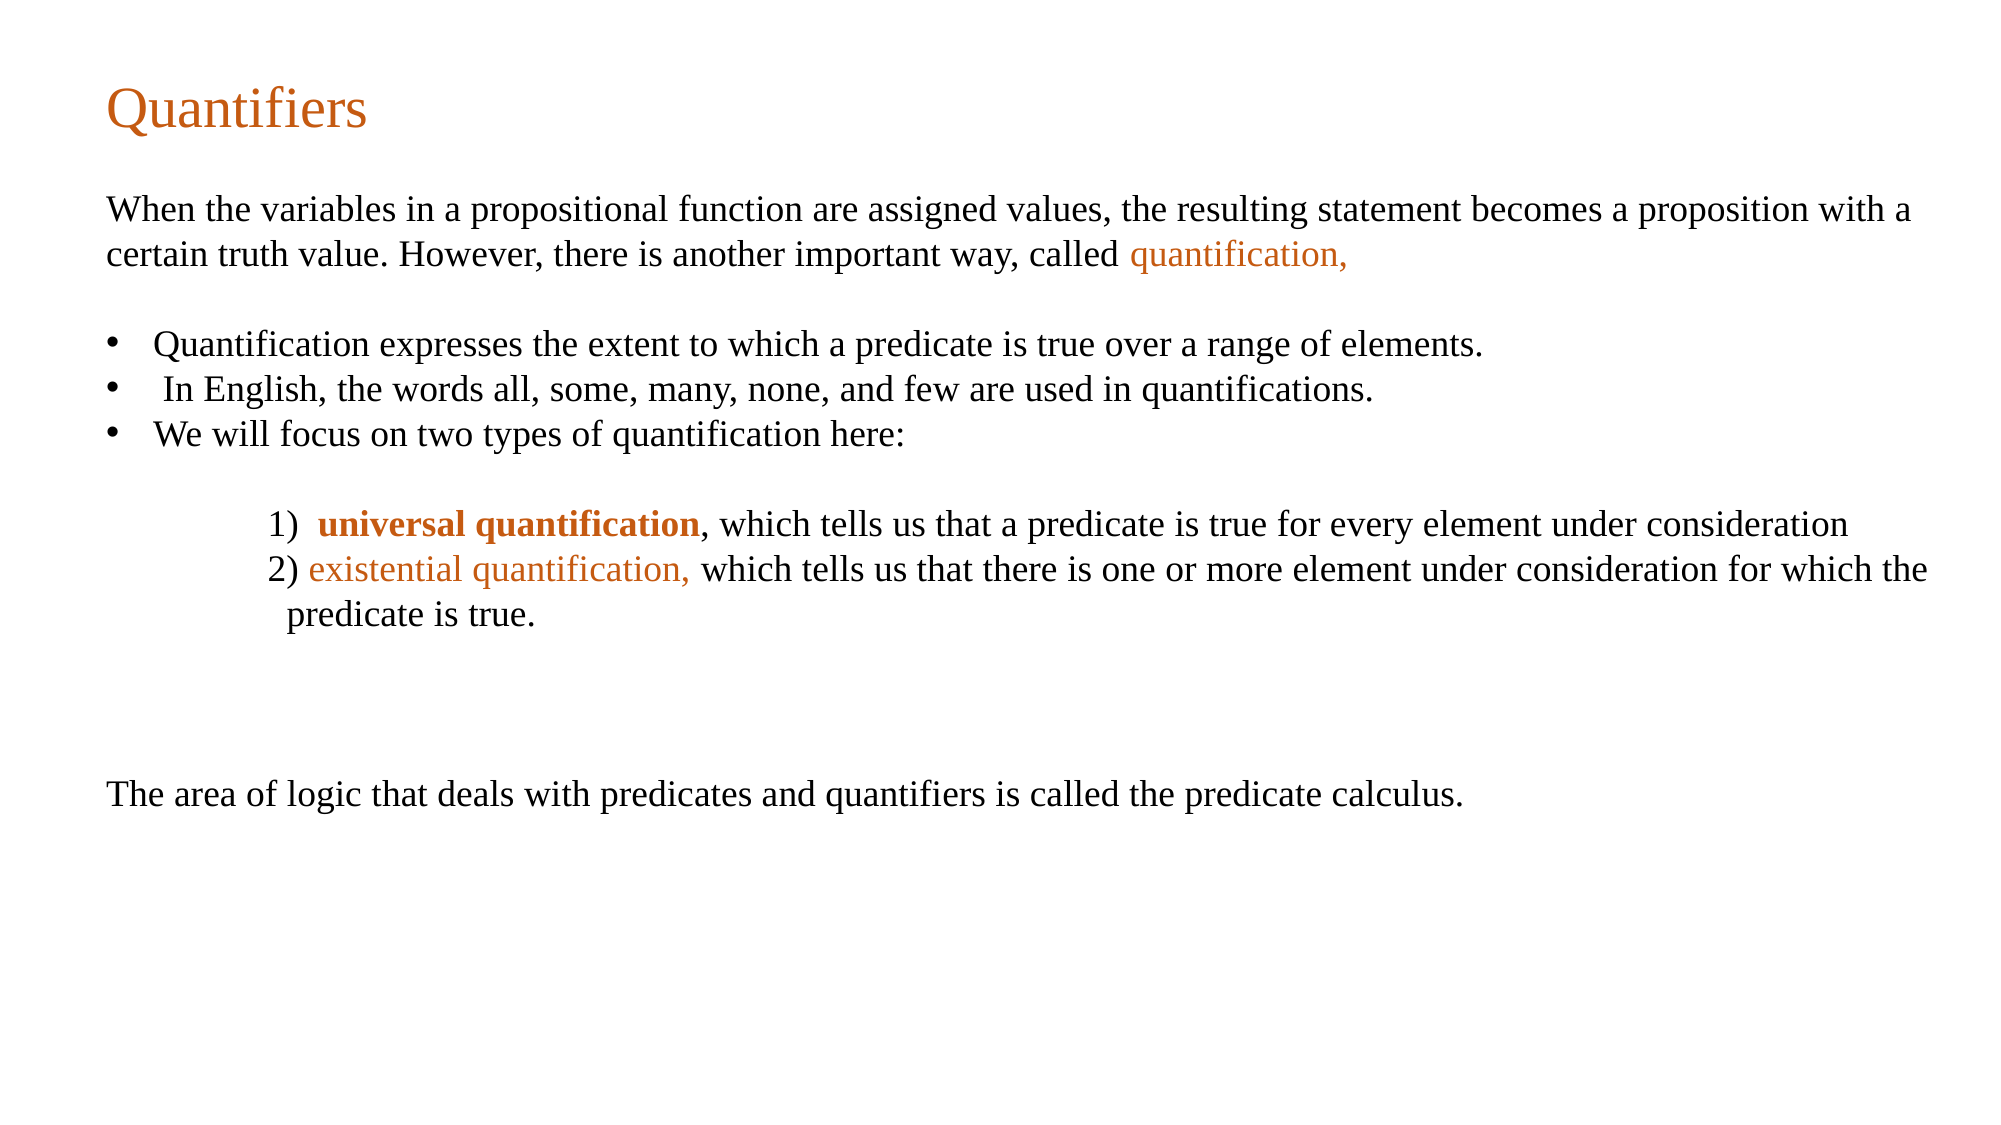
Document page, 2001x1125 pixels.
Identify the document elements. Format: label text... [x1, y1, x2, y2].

text_box Quantifiers When the variables in a propositional function are assigned values, the resulting statement becomes a proposition with a certain truth value. However, there is another important way, called quantification, Quantification expresses the extent to which a predicate is true over a range of elements. In English, the words all, some, many, none, and few are used in quantifications. We will focus on two types of quantification here: 1) universal quantification, which tells us that a predicate is true for every element under consideration 2) existential quantification, which tells us that there is one or more element under consideration for which the predicate is true. The area of logic that deals with predicates and quantifiers is called the predicate calculus. [91, 61, 1968, 822]
